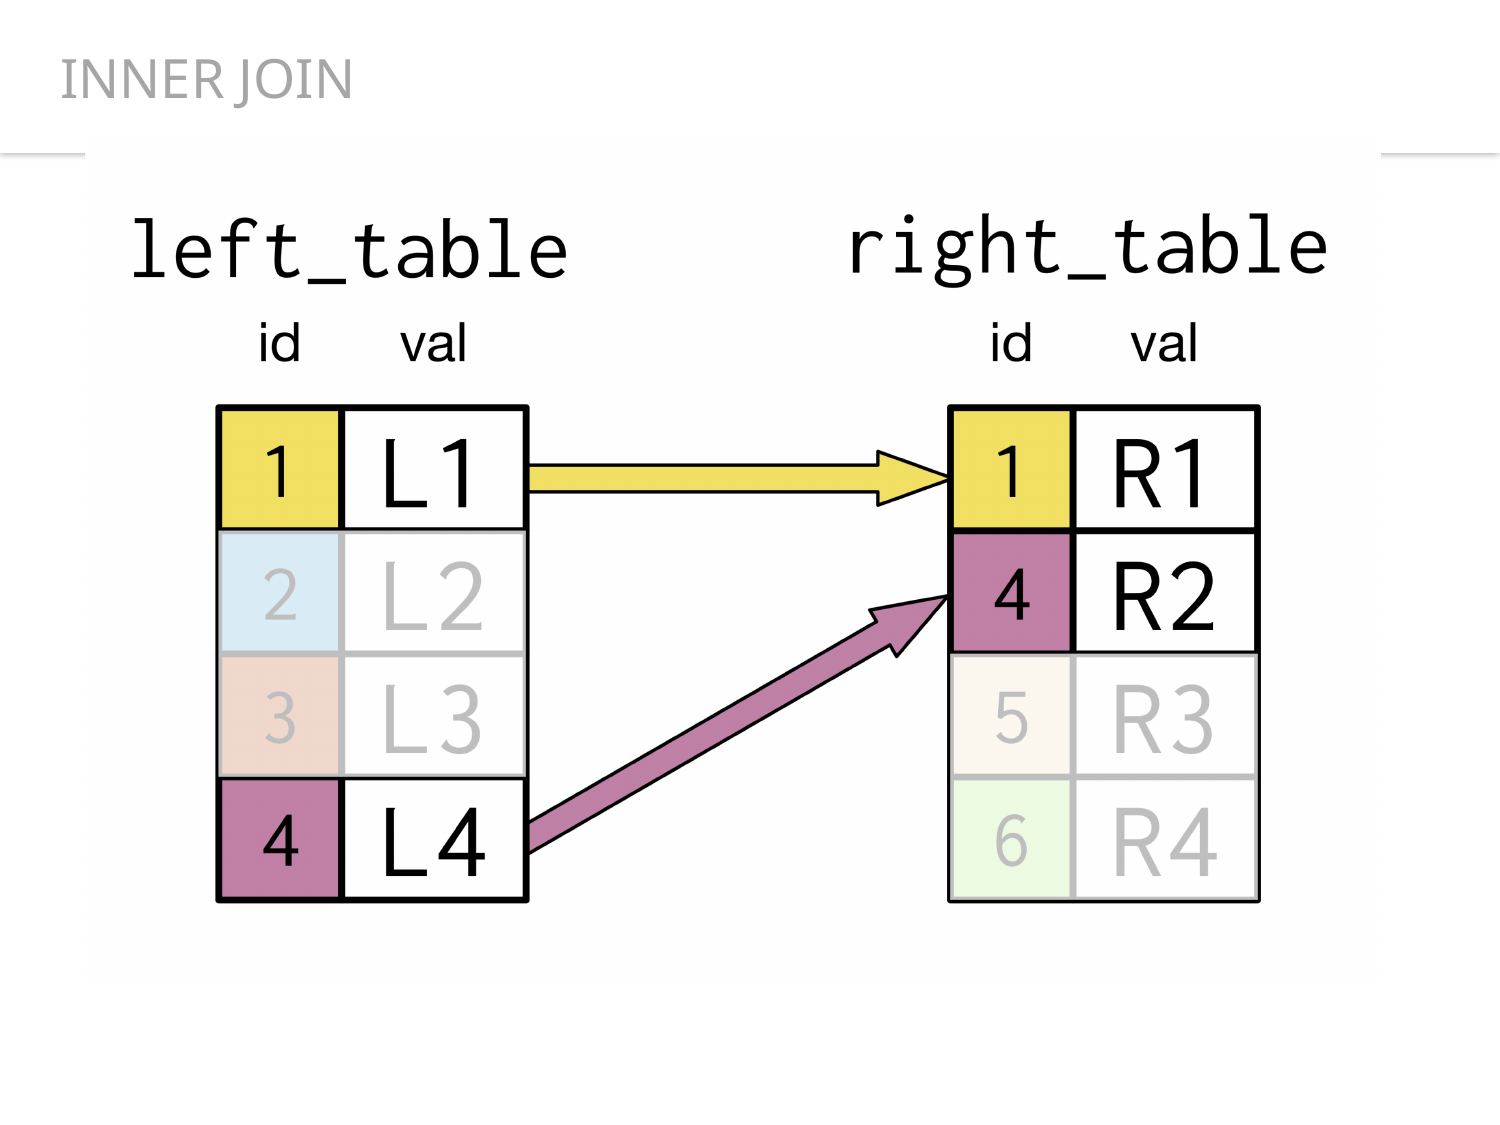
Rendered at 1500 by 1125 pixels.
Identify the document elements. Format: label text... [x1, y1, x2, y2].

picture [85, 140, 1381, 985]
list INNER JOIN [0, 0, 1500, 153]
